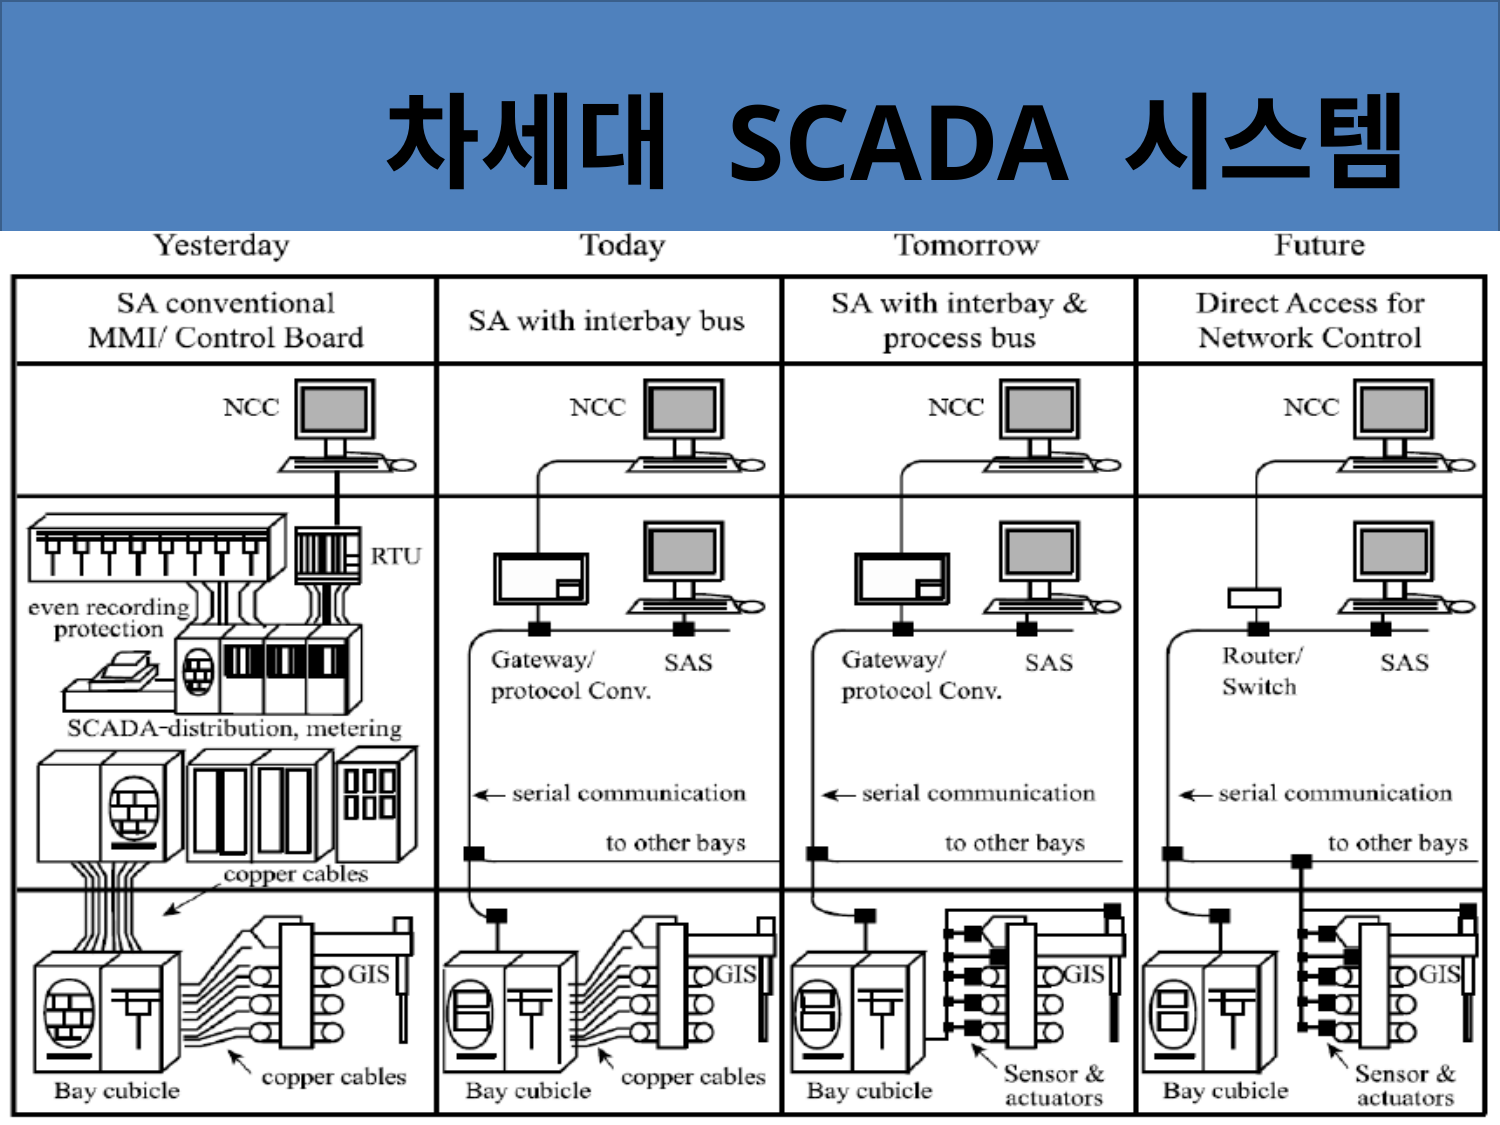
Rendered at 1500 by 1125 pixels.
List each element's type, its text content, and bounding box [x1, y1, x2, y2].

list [0, 231, 1500, 1125]
text_box [0, 0, 1500, 231]
title 차세대 SCADA 시스템 [75, 45, 1425, 231]
